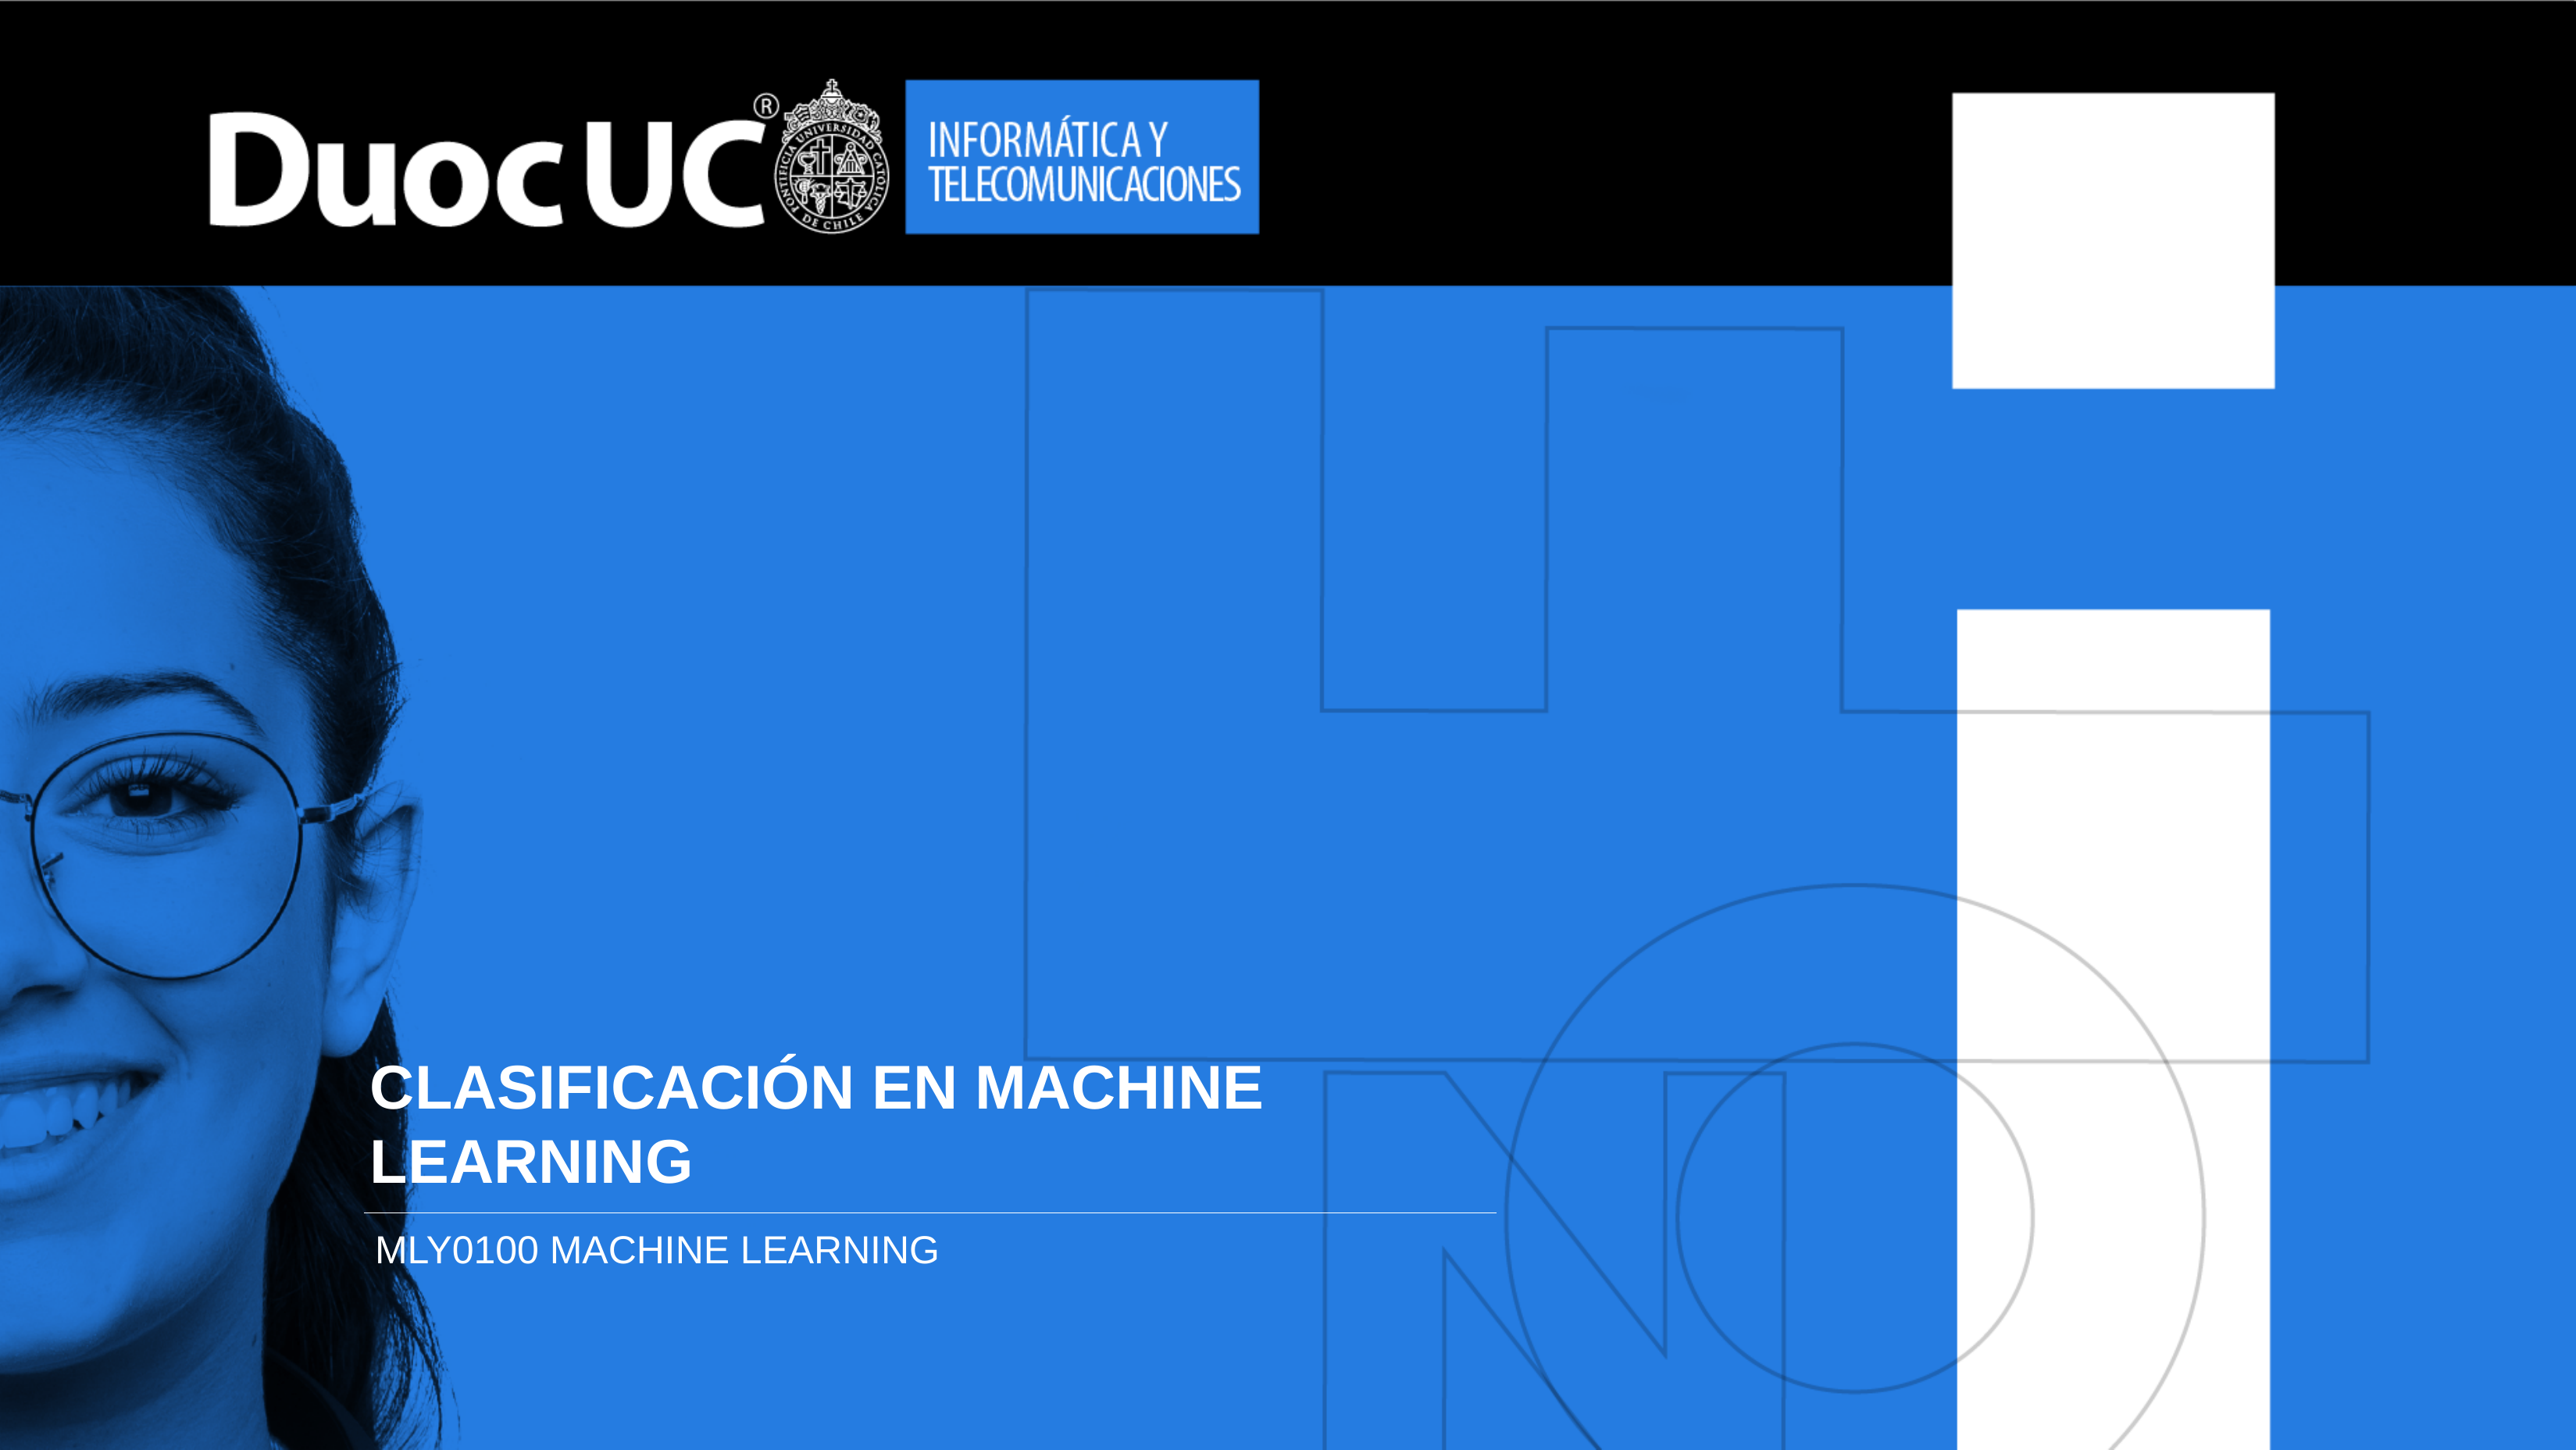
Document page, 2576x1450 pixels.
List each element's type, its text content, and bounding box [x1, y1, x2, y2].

subtitle MLY0100 MACHINE LEARNING [375, 1224, 1492, 1450]
picture [0, 0, 2576, 1450]
title CLASIFICACIÓN EN MACHINE LEARNING [369, 1047, 1492, 1289]
